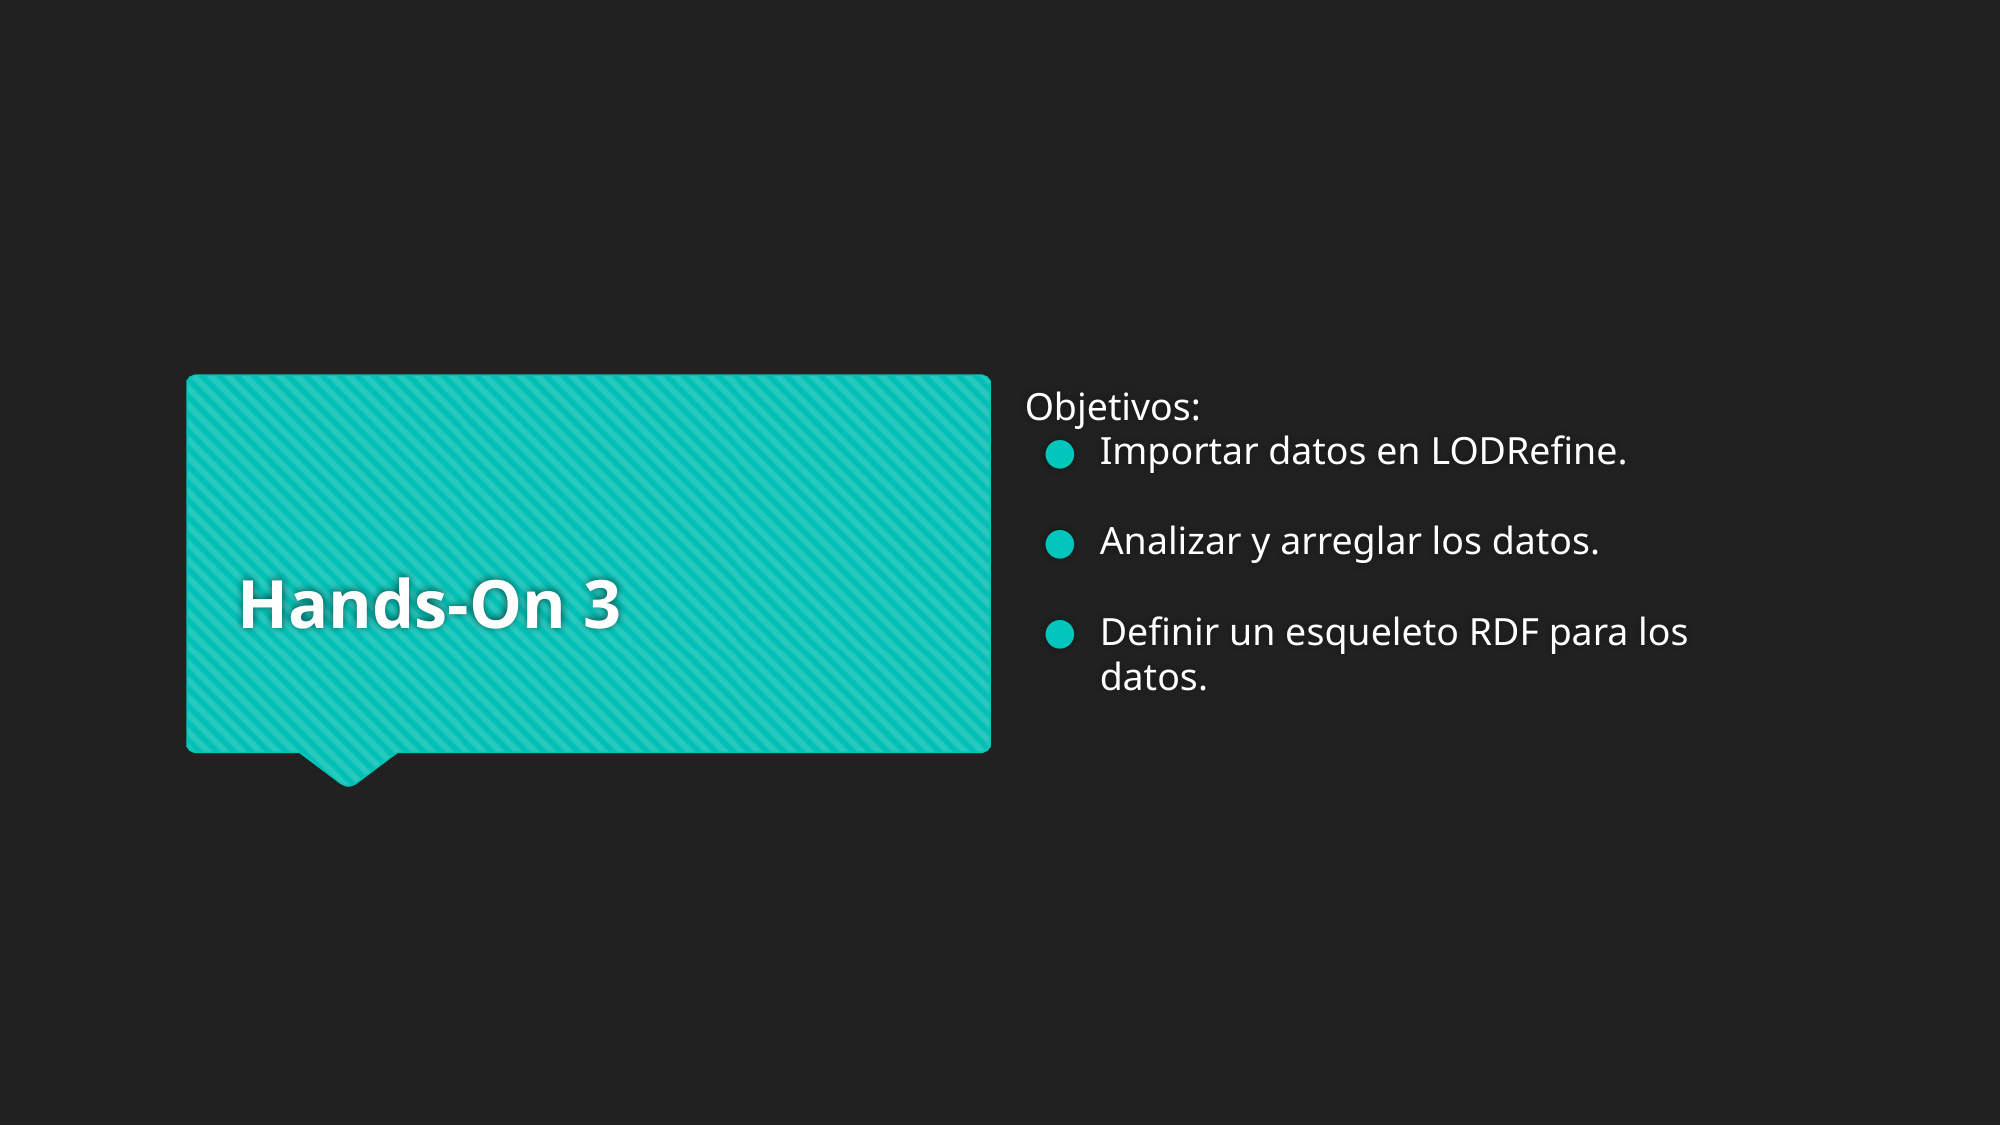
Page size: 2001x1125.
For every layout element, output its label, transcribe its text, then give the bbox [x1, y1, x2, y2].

picture [188, 376, 989, 785]
title Hands-On 3 [222, 399, 942, 729]
list Objetivos: Importar datos en LODRefine. Analizar y arreglar los datos. Definir un esqueleto RDF para los datos. [1009, 375, 1811, 752]
